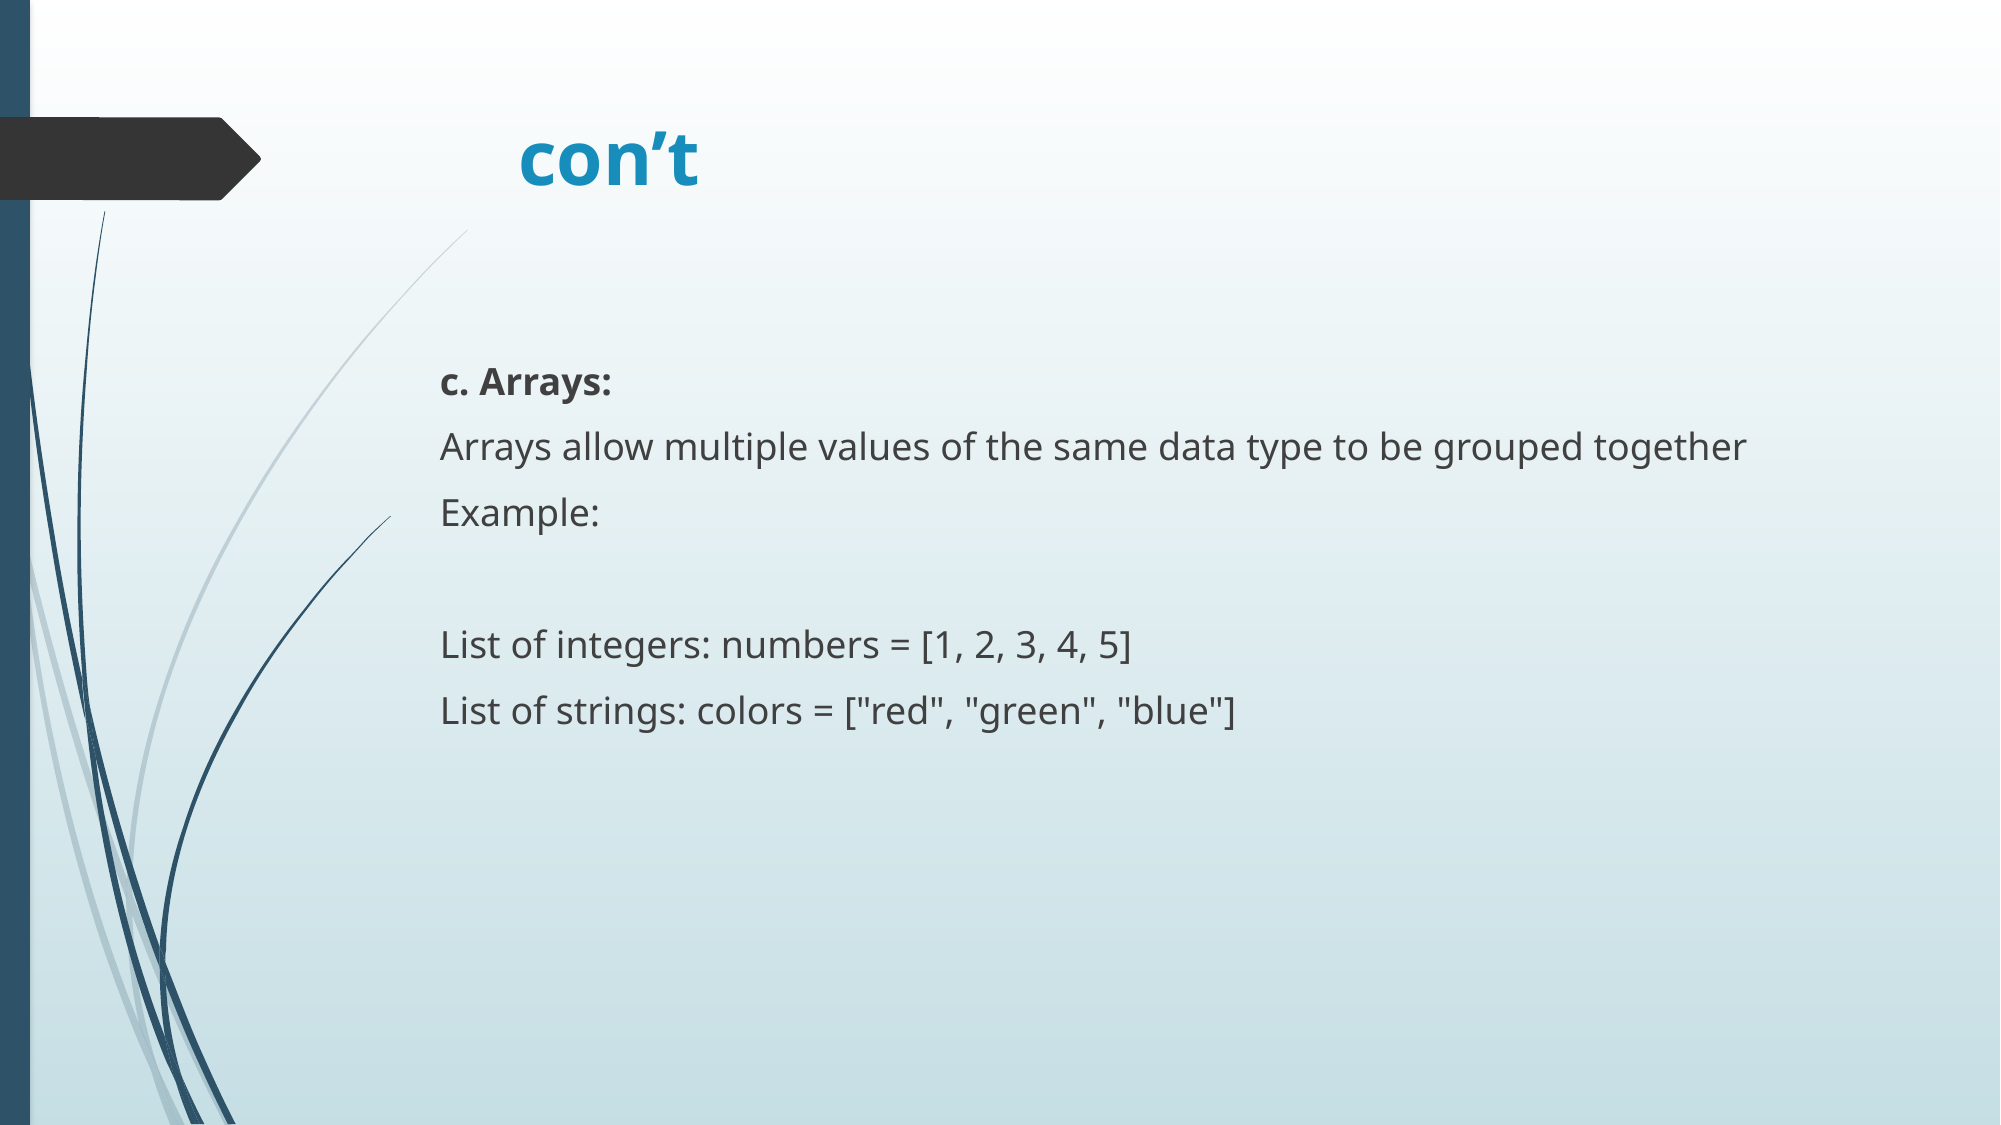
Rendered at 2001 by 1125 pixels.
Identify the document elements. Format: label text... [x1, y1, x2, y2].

list c. Arrays: Arrays allow multiple values of the same data type to be grouped together Example: List of integers: numbers = [1, 2, 3, 4, 5] List of strings: colors = ["red", "green", "blue"] [424, 350, 1888, 970]
title con’t [425, 102, 1888, 313]
